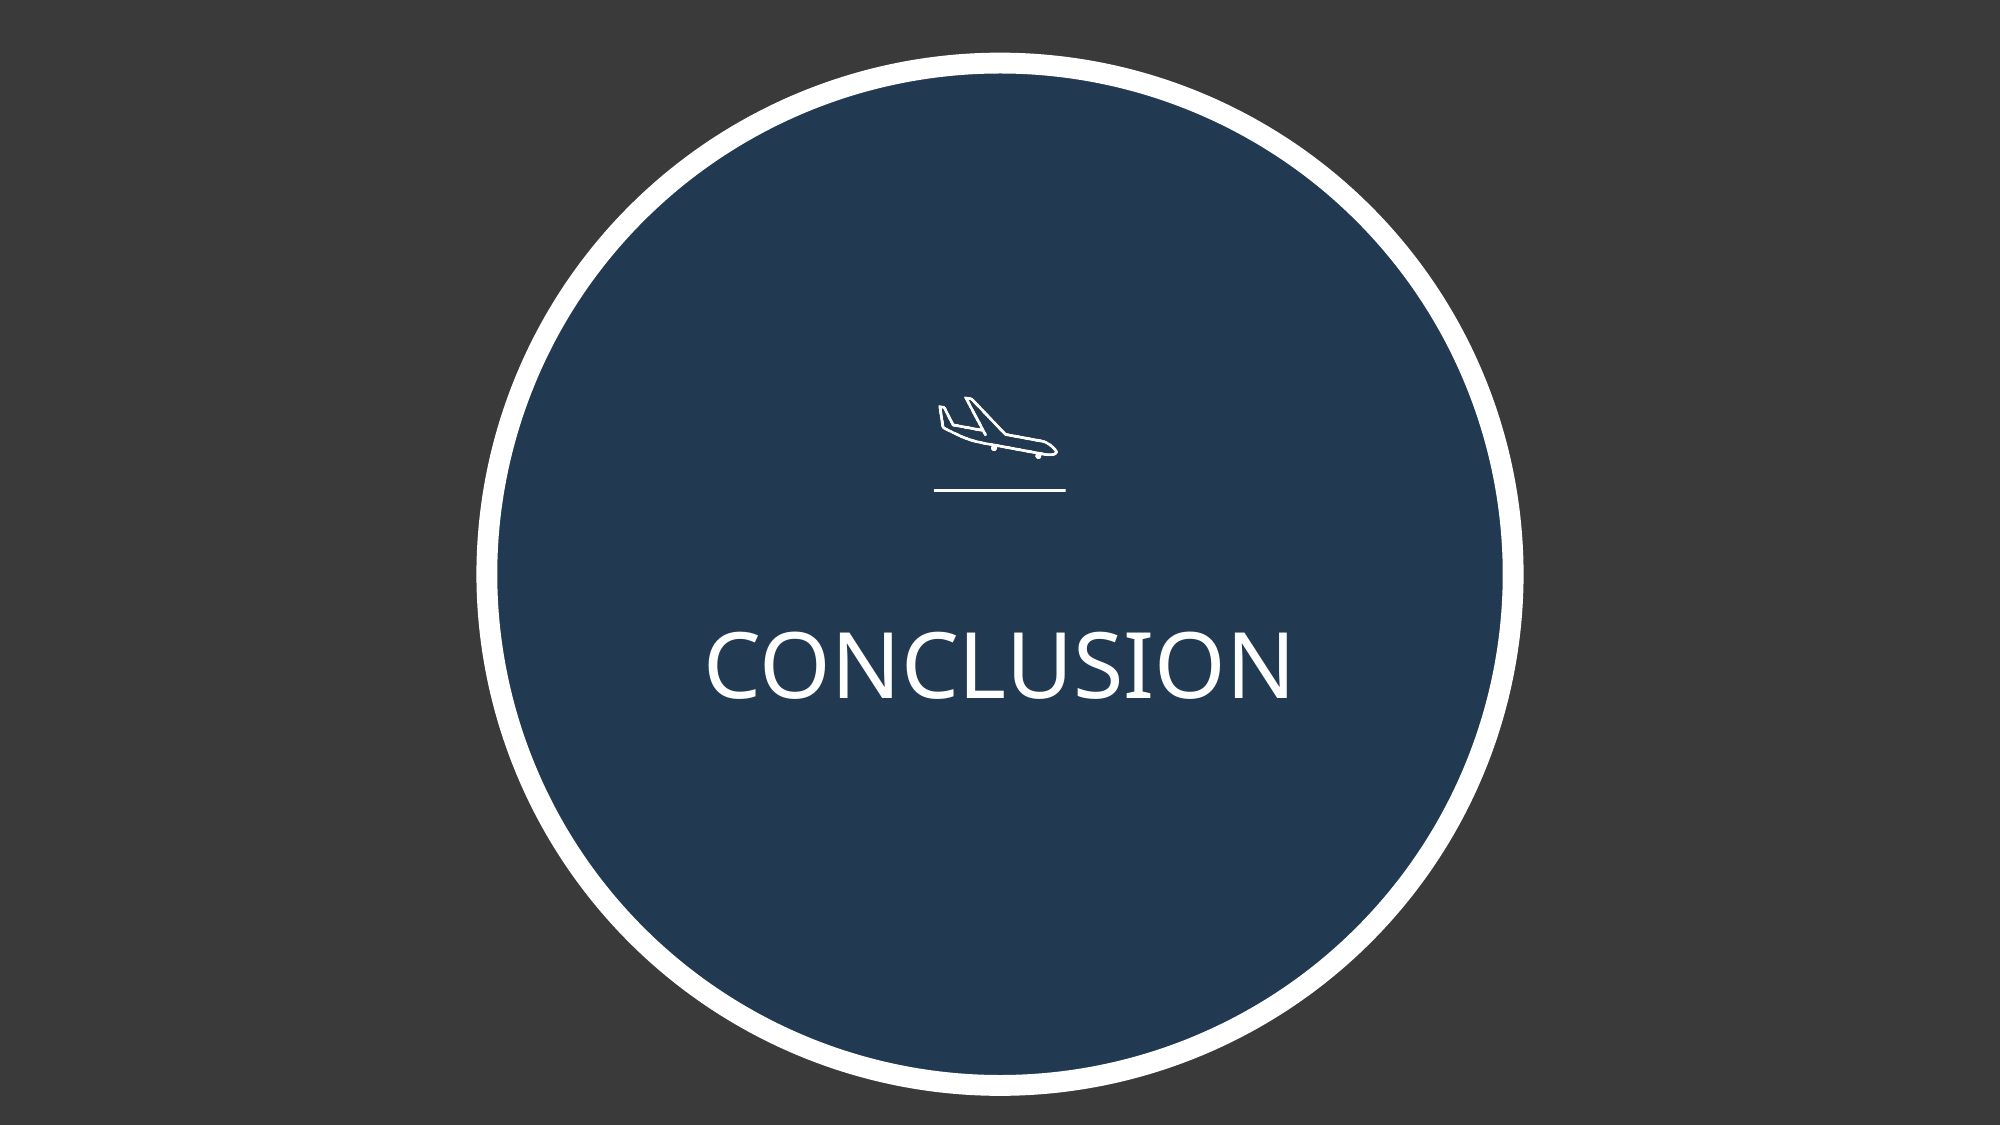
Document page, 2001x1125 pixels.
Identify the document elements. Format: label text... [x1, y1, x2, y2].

text_box [485, 61, 1515, 602]
text_box CONCLUSION [486, 599, 1514, 725]
picture [924, 374, 1076, 526]
text_box [508, 725, 1492, 1087]
